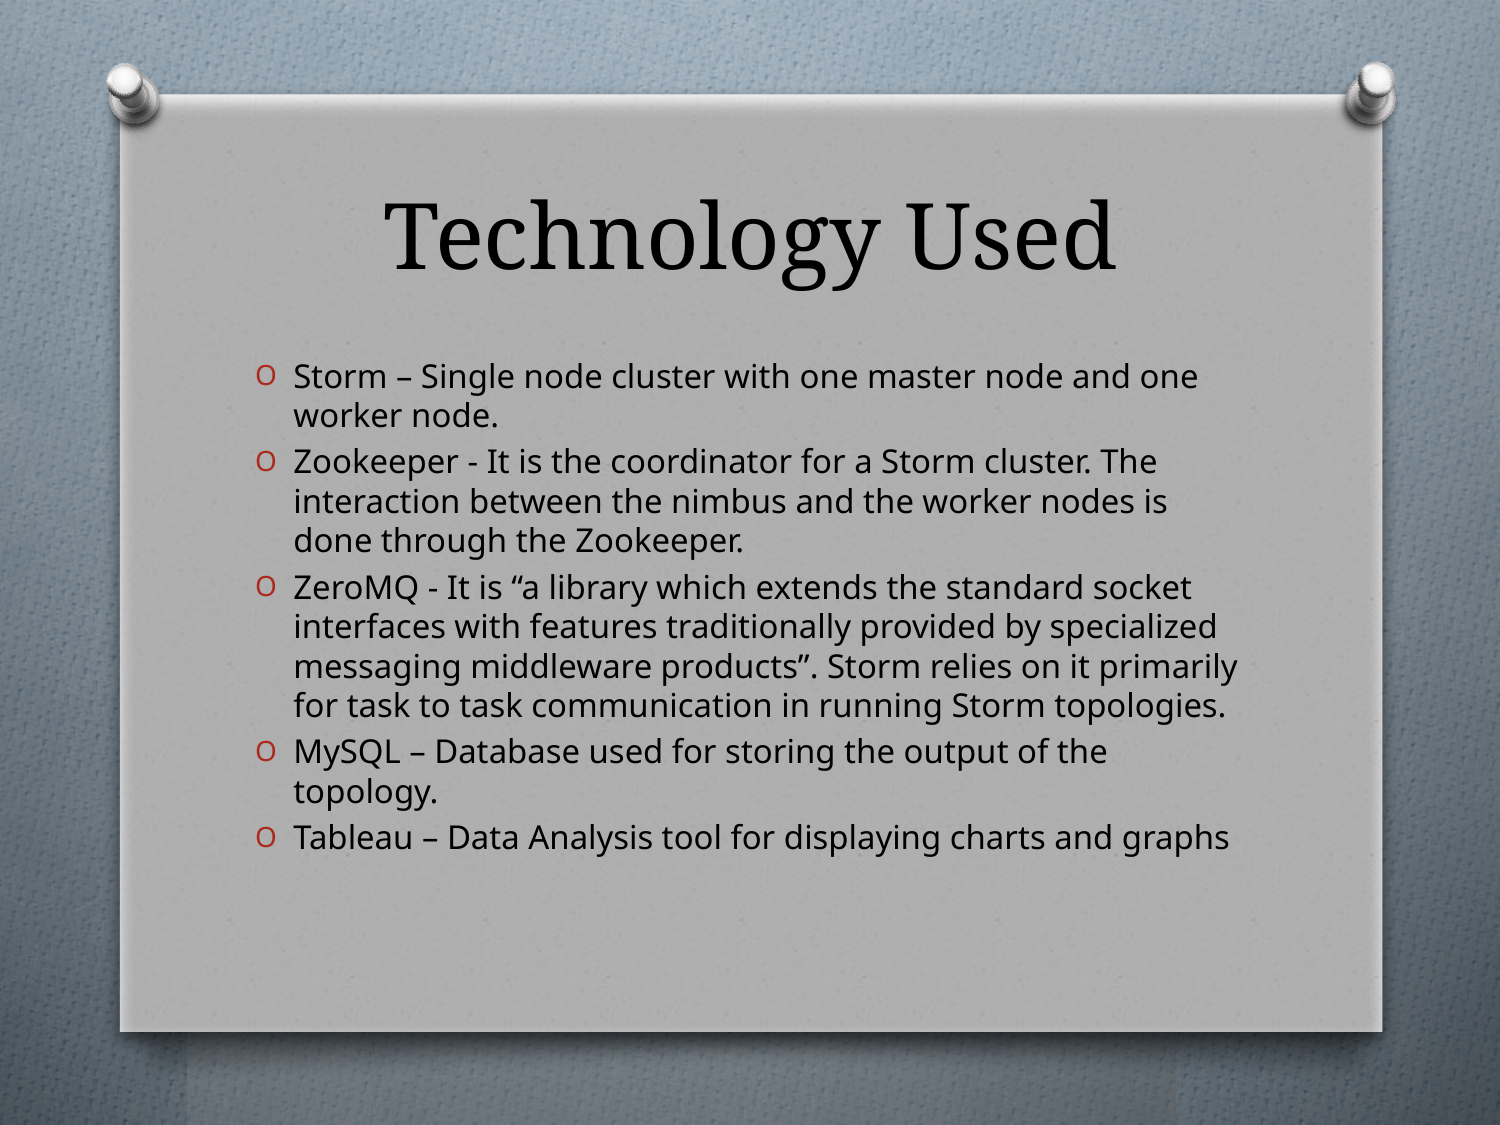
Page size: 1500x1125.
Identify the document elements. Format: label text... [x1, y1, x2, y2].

picture [75, 29, 198, 153]
list Storm – Single node cluster with one master node and one worker node. Zookeeper - It is the coordinator for a Storm cluster. The interaction between the nimbus and the worker nodes is done through the Zookeeper. ZeroMQ - It is “a library which extends the standard socket interfaces with features traditionally provided by specialized messaging middleware products”. Storm relies on it primarily for task to task communication in running Storm topologies. MySQL – Database used for storing the output of the topology. Tableau – Data Analysis tool for displaying charts and graphs [240, 347, 1257, 939]
title Technology Used [179, 134, 1323, 332]
picture [1317, 35, 1439, 156]
